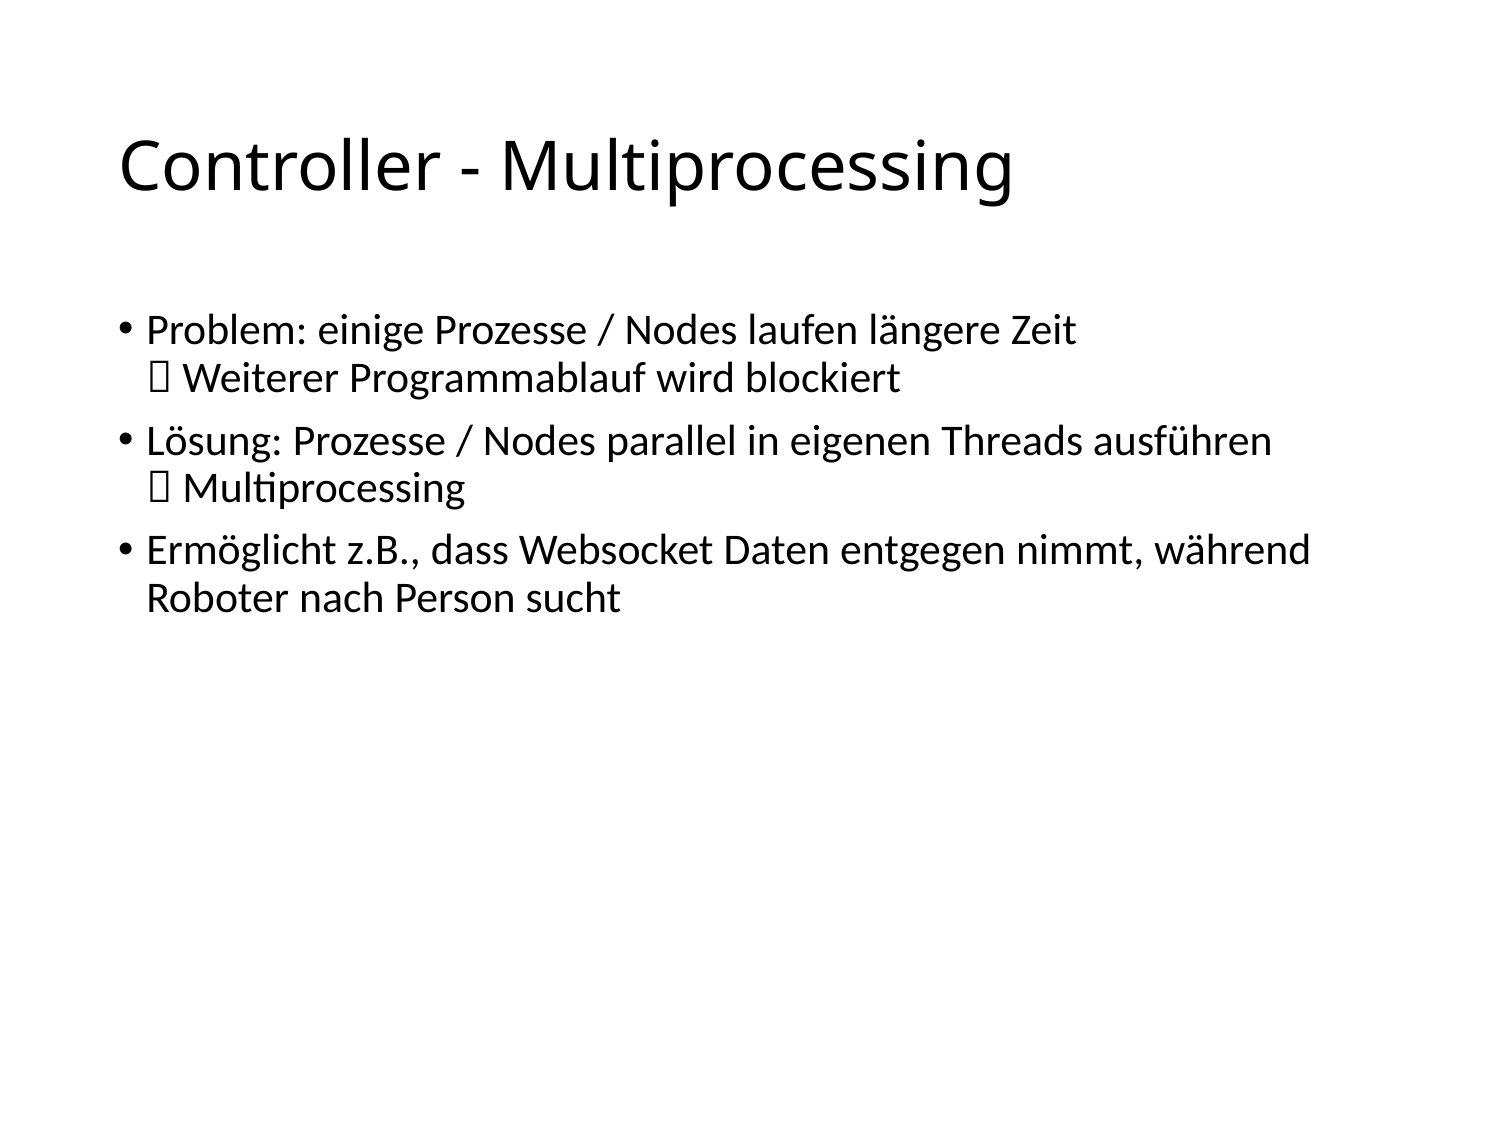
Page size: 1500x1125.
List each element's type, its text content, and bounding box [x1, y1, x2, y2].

title Controller - Multiprocessing [103, 59, 1397, 278]
list Problem: einige Prozesse / Nodes laufen längere Zeit  Weiterer Programmablauf wird blockiert Lösung: Prozesse / Nodes parallel in eigenen Threads ausführen  Multiprocessing Ermöglicht z.B., dass Websocket Daten entgegen nimmt, während Roboter nach Person sucht [103, 299, 1397, 1014]
